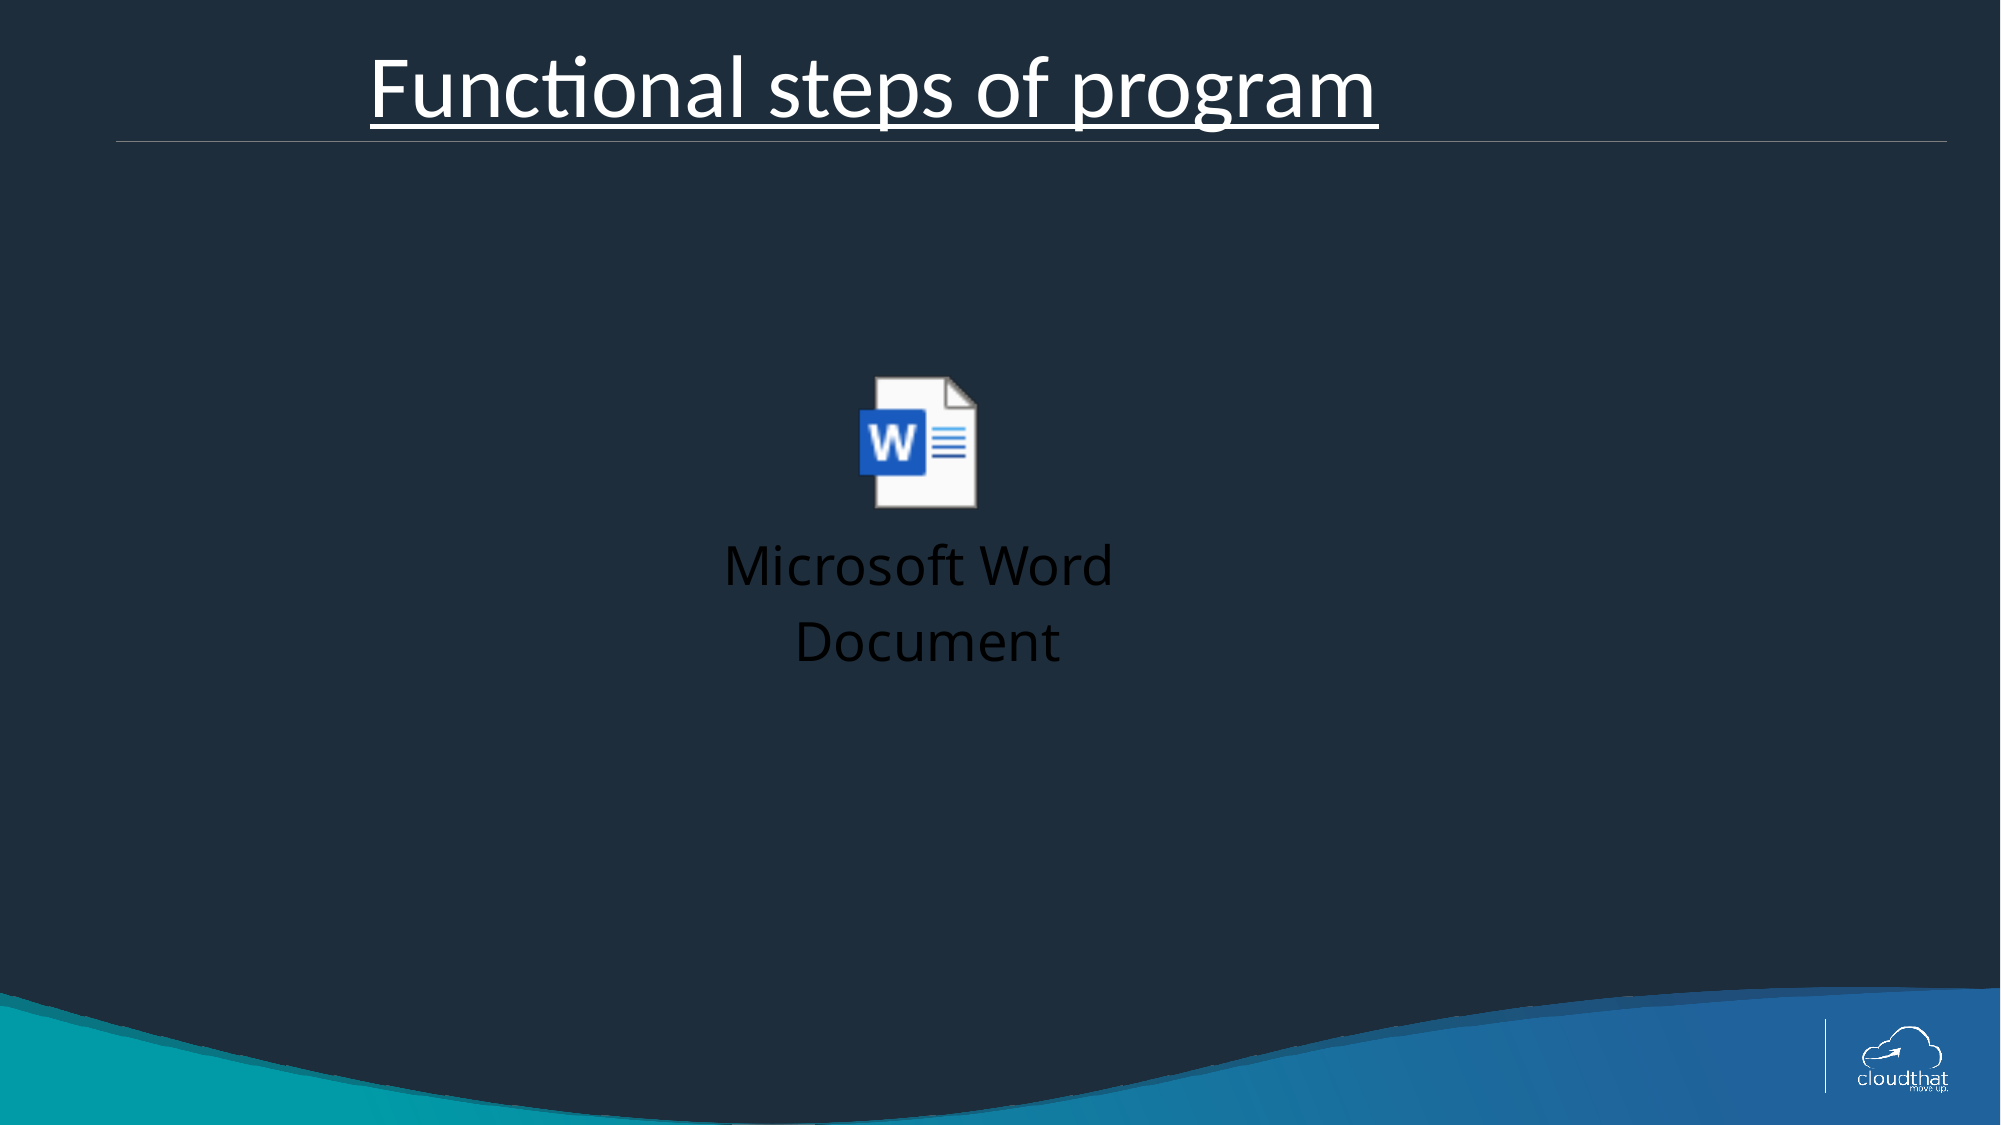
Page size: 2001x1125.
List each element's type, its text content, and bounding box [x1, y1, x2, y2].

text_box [709, 370, 1144, 754]
picture [0, 987, 2000, 1125]
title Functional steps of program [369, 29, 1720, 137]
